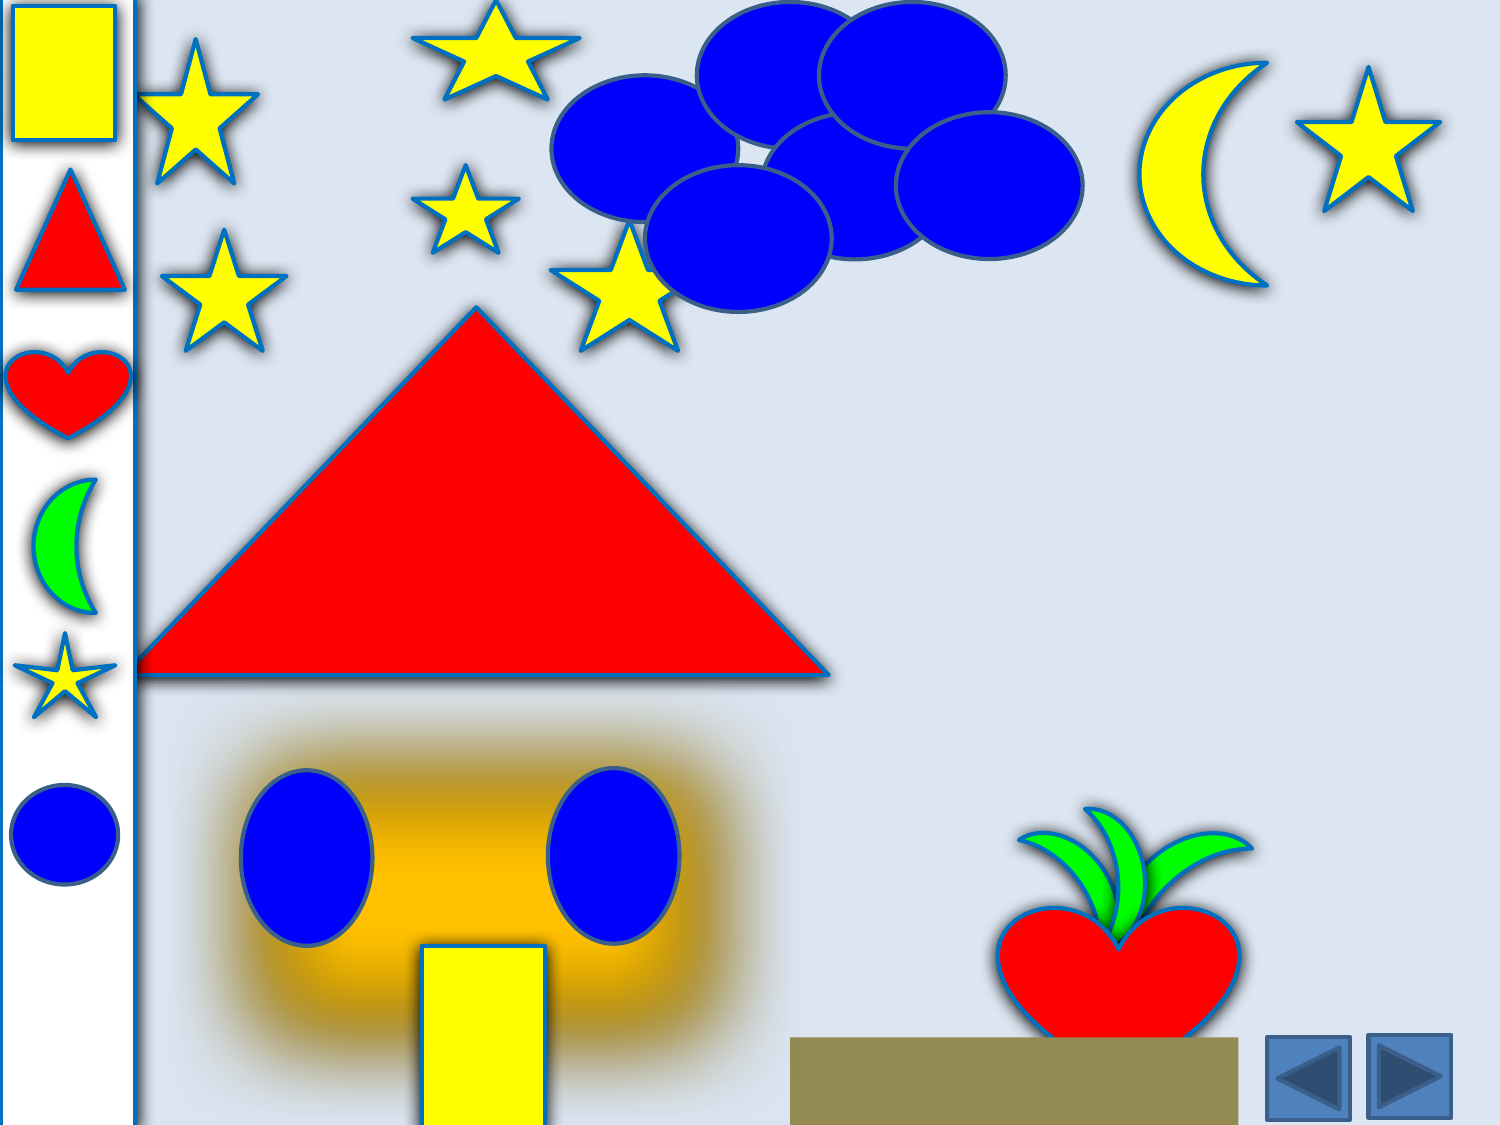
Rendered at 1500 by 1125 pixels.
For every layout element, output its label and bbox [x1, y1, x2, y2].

text_box [1086, 360, 1268, 957]
text_box [0, 150, 128, 352]
text_box [153, 556, 235, 678]
text_box [161, 674, 1239, 1125]
text_box [1079, 0, 1441, 352]
text_box [8, 782, 121, 887]
text_box [1265, 1035, 1352, 1122]
text_box [240, 1, 1083, 947]
text_box [31, 477, 98, 616]
text_box [3, 350, 134, 441]
text_box [1366, 1033, 1453, 1120]
text_box [12, 631, 118, 719]
text_box [14, 167, 127, 292]
text_box [133, 0, 241, 352]
text_box [11, 4, 117, 142]
text_box [0, 408, 137, 1125]
